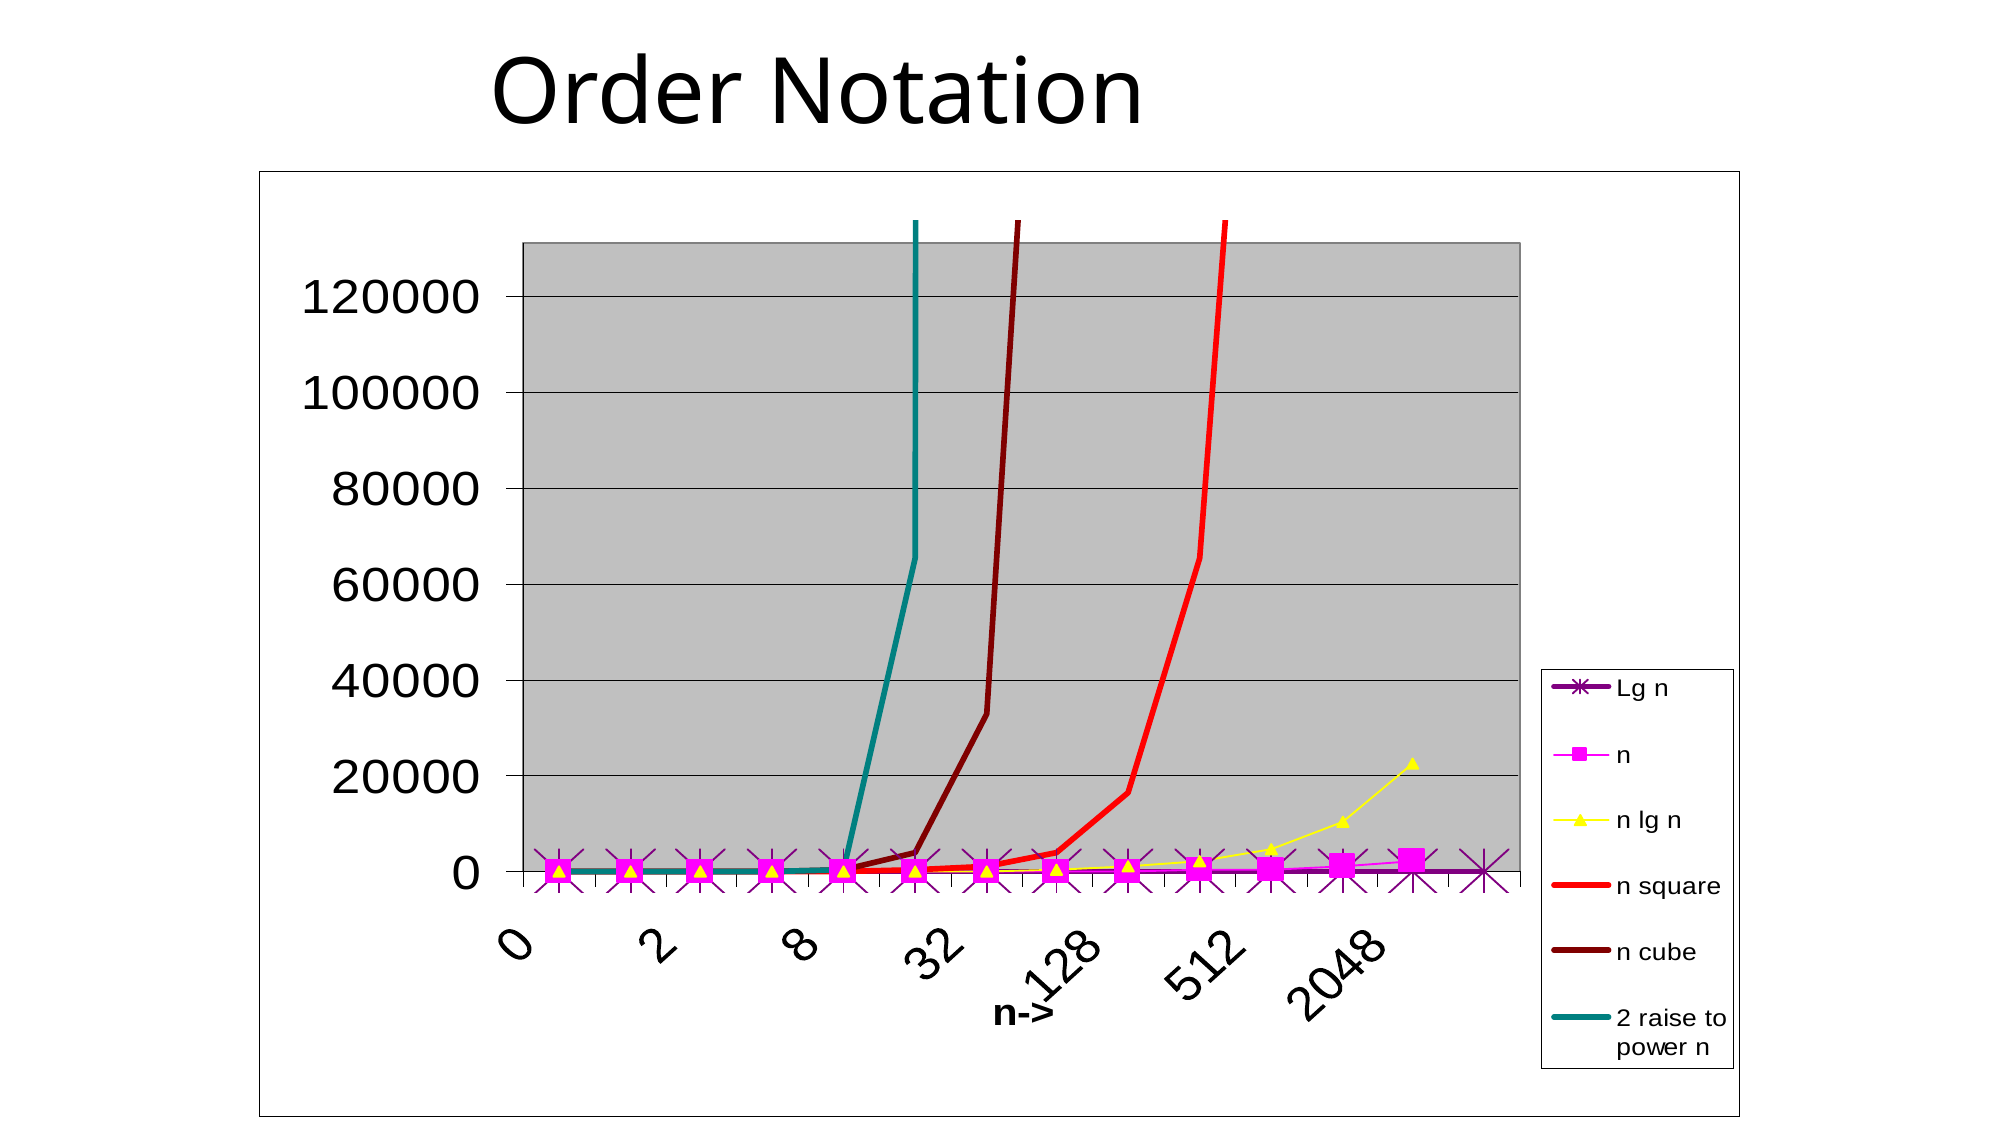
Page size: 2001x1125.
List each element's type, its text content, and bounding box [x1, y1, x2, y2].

title Order Notation [474, 0, 1750, 162]
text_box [249, 162, 1750, 1125]
